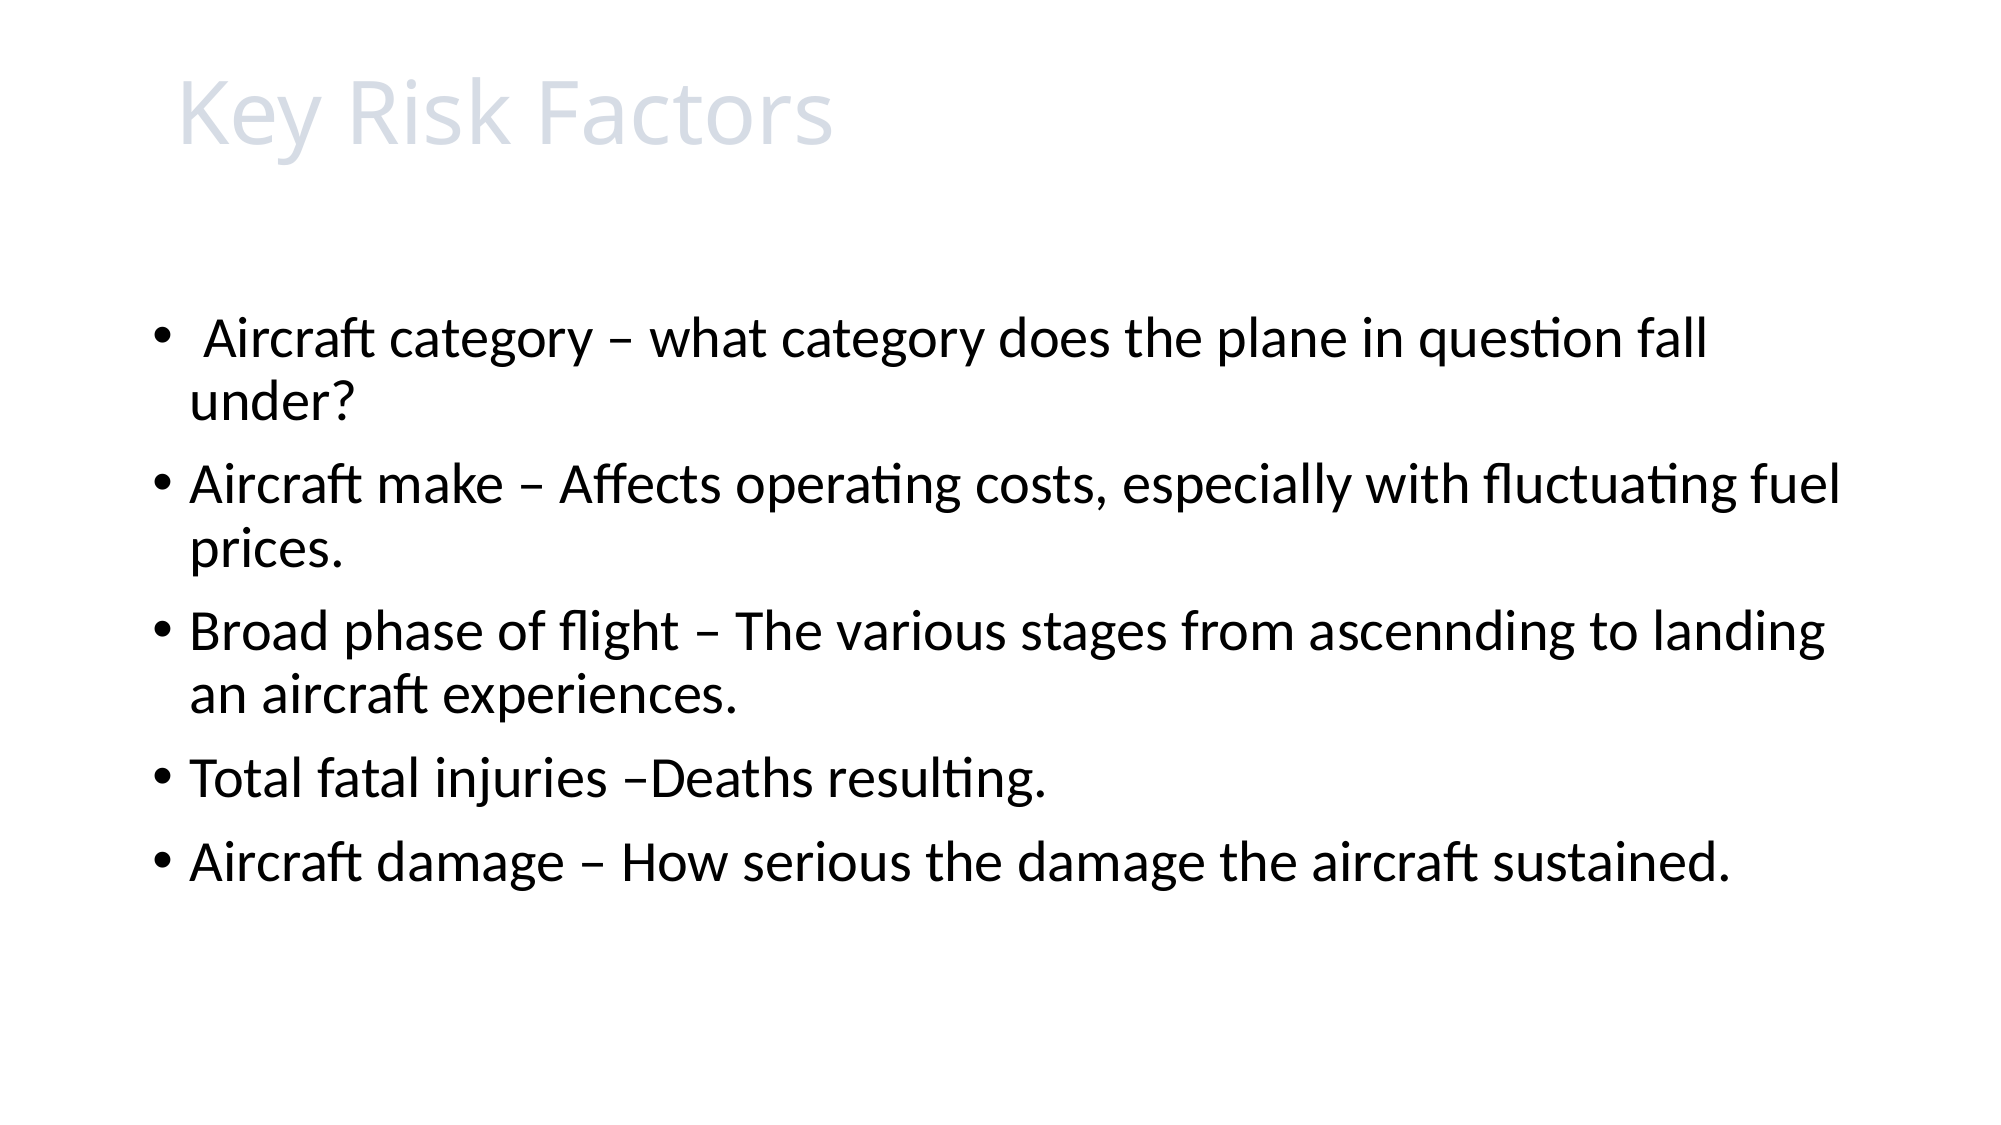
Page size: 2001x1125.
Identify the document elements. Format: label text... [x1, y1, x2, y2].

title Key Risk Factors [137, 59, 1863, 278]
list Aircraft category – what category does the plane in question fall under? Aircraft make – Affects operating costs, especially with fluctuating fuel prices. Broad phase of flight – The various stages from ascennding to landing an aircraft experiences. Total fatal injuries –Deaths resulting. Aircraft damage – How serious the damage the aircraft sustained. [137, 299, 1863, 1014]
